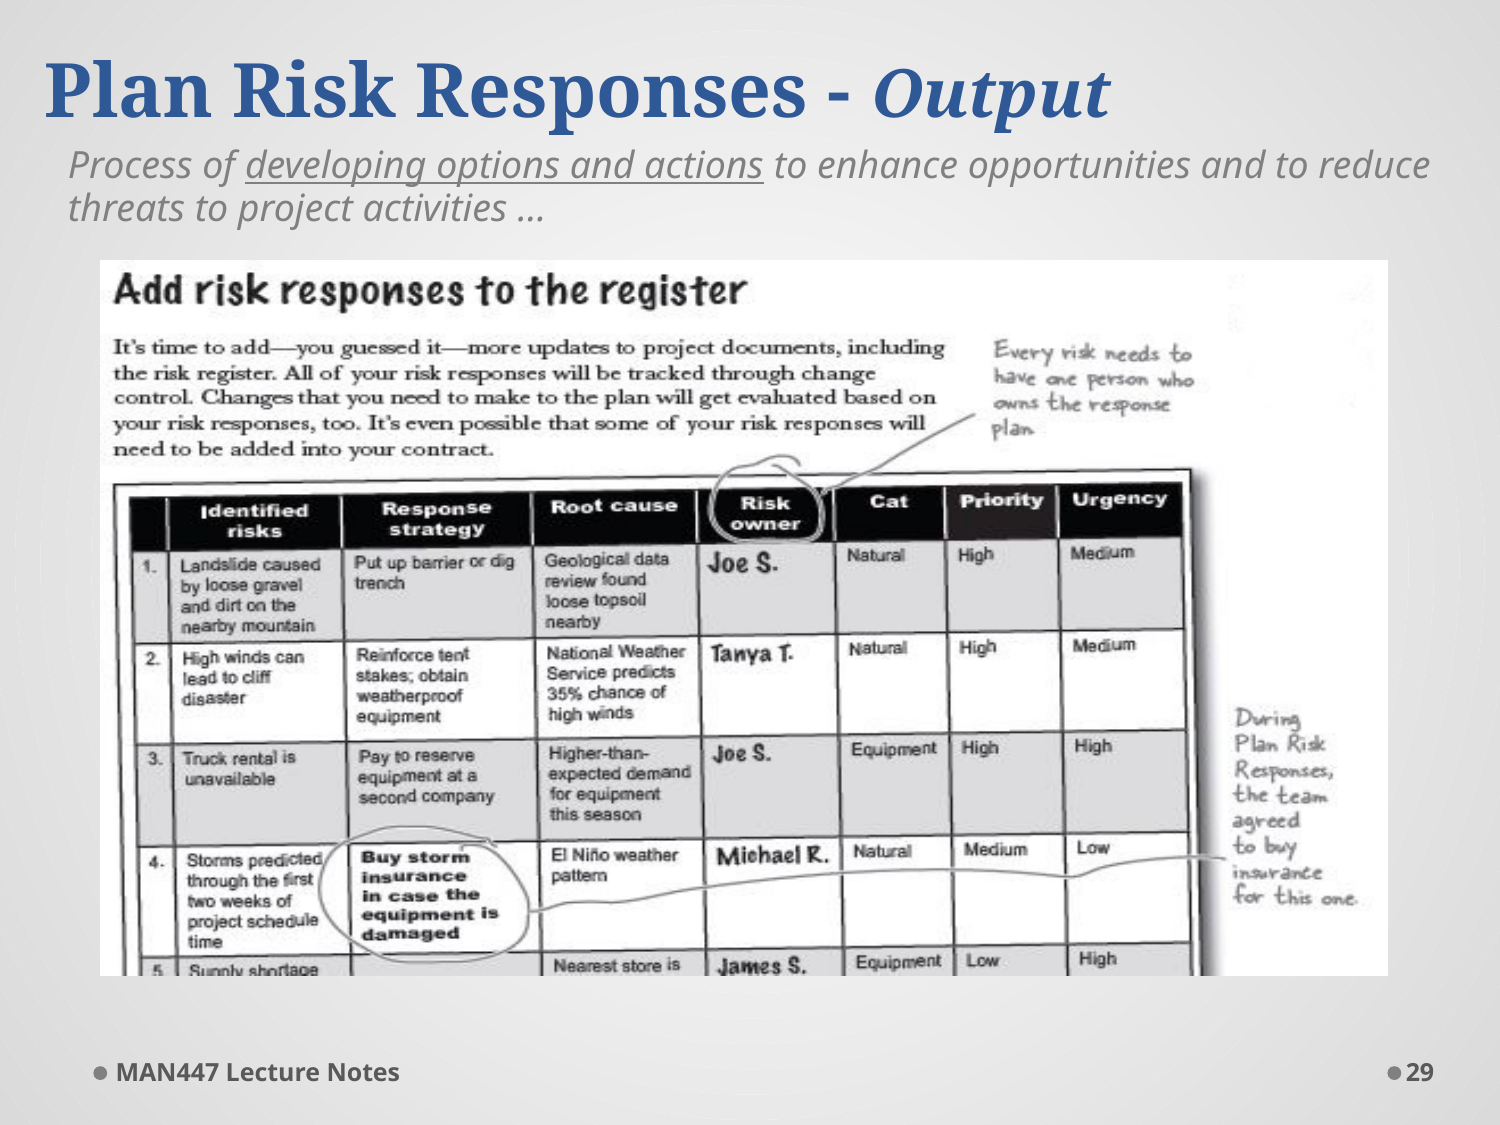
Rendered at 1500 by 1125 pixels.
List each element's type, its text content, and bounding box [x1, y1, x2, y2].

title Plan Risk Responses - Output [29, 30, 1441, 140]
text_box Process of developing options and actions to enhance opportunities and to reduce threats to project activities … [53, 137, 1471, 238]
slide_number 29 [1401, 1042, 1494, 1103]
footer MAN447 Lecture Notes [108, 1042, 691, 1103]
picture [100, 259, 1389, 977]
